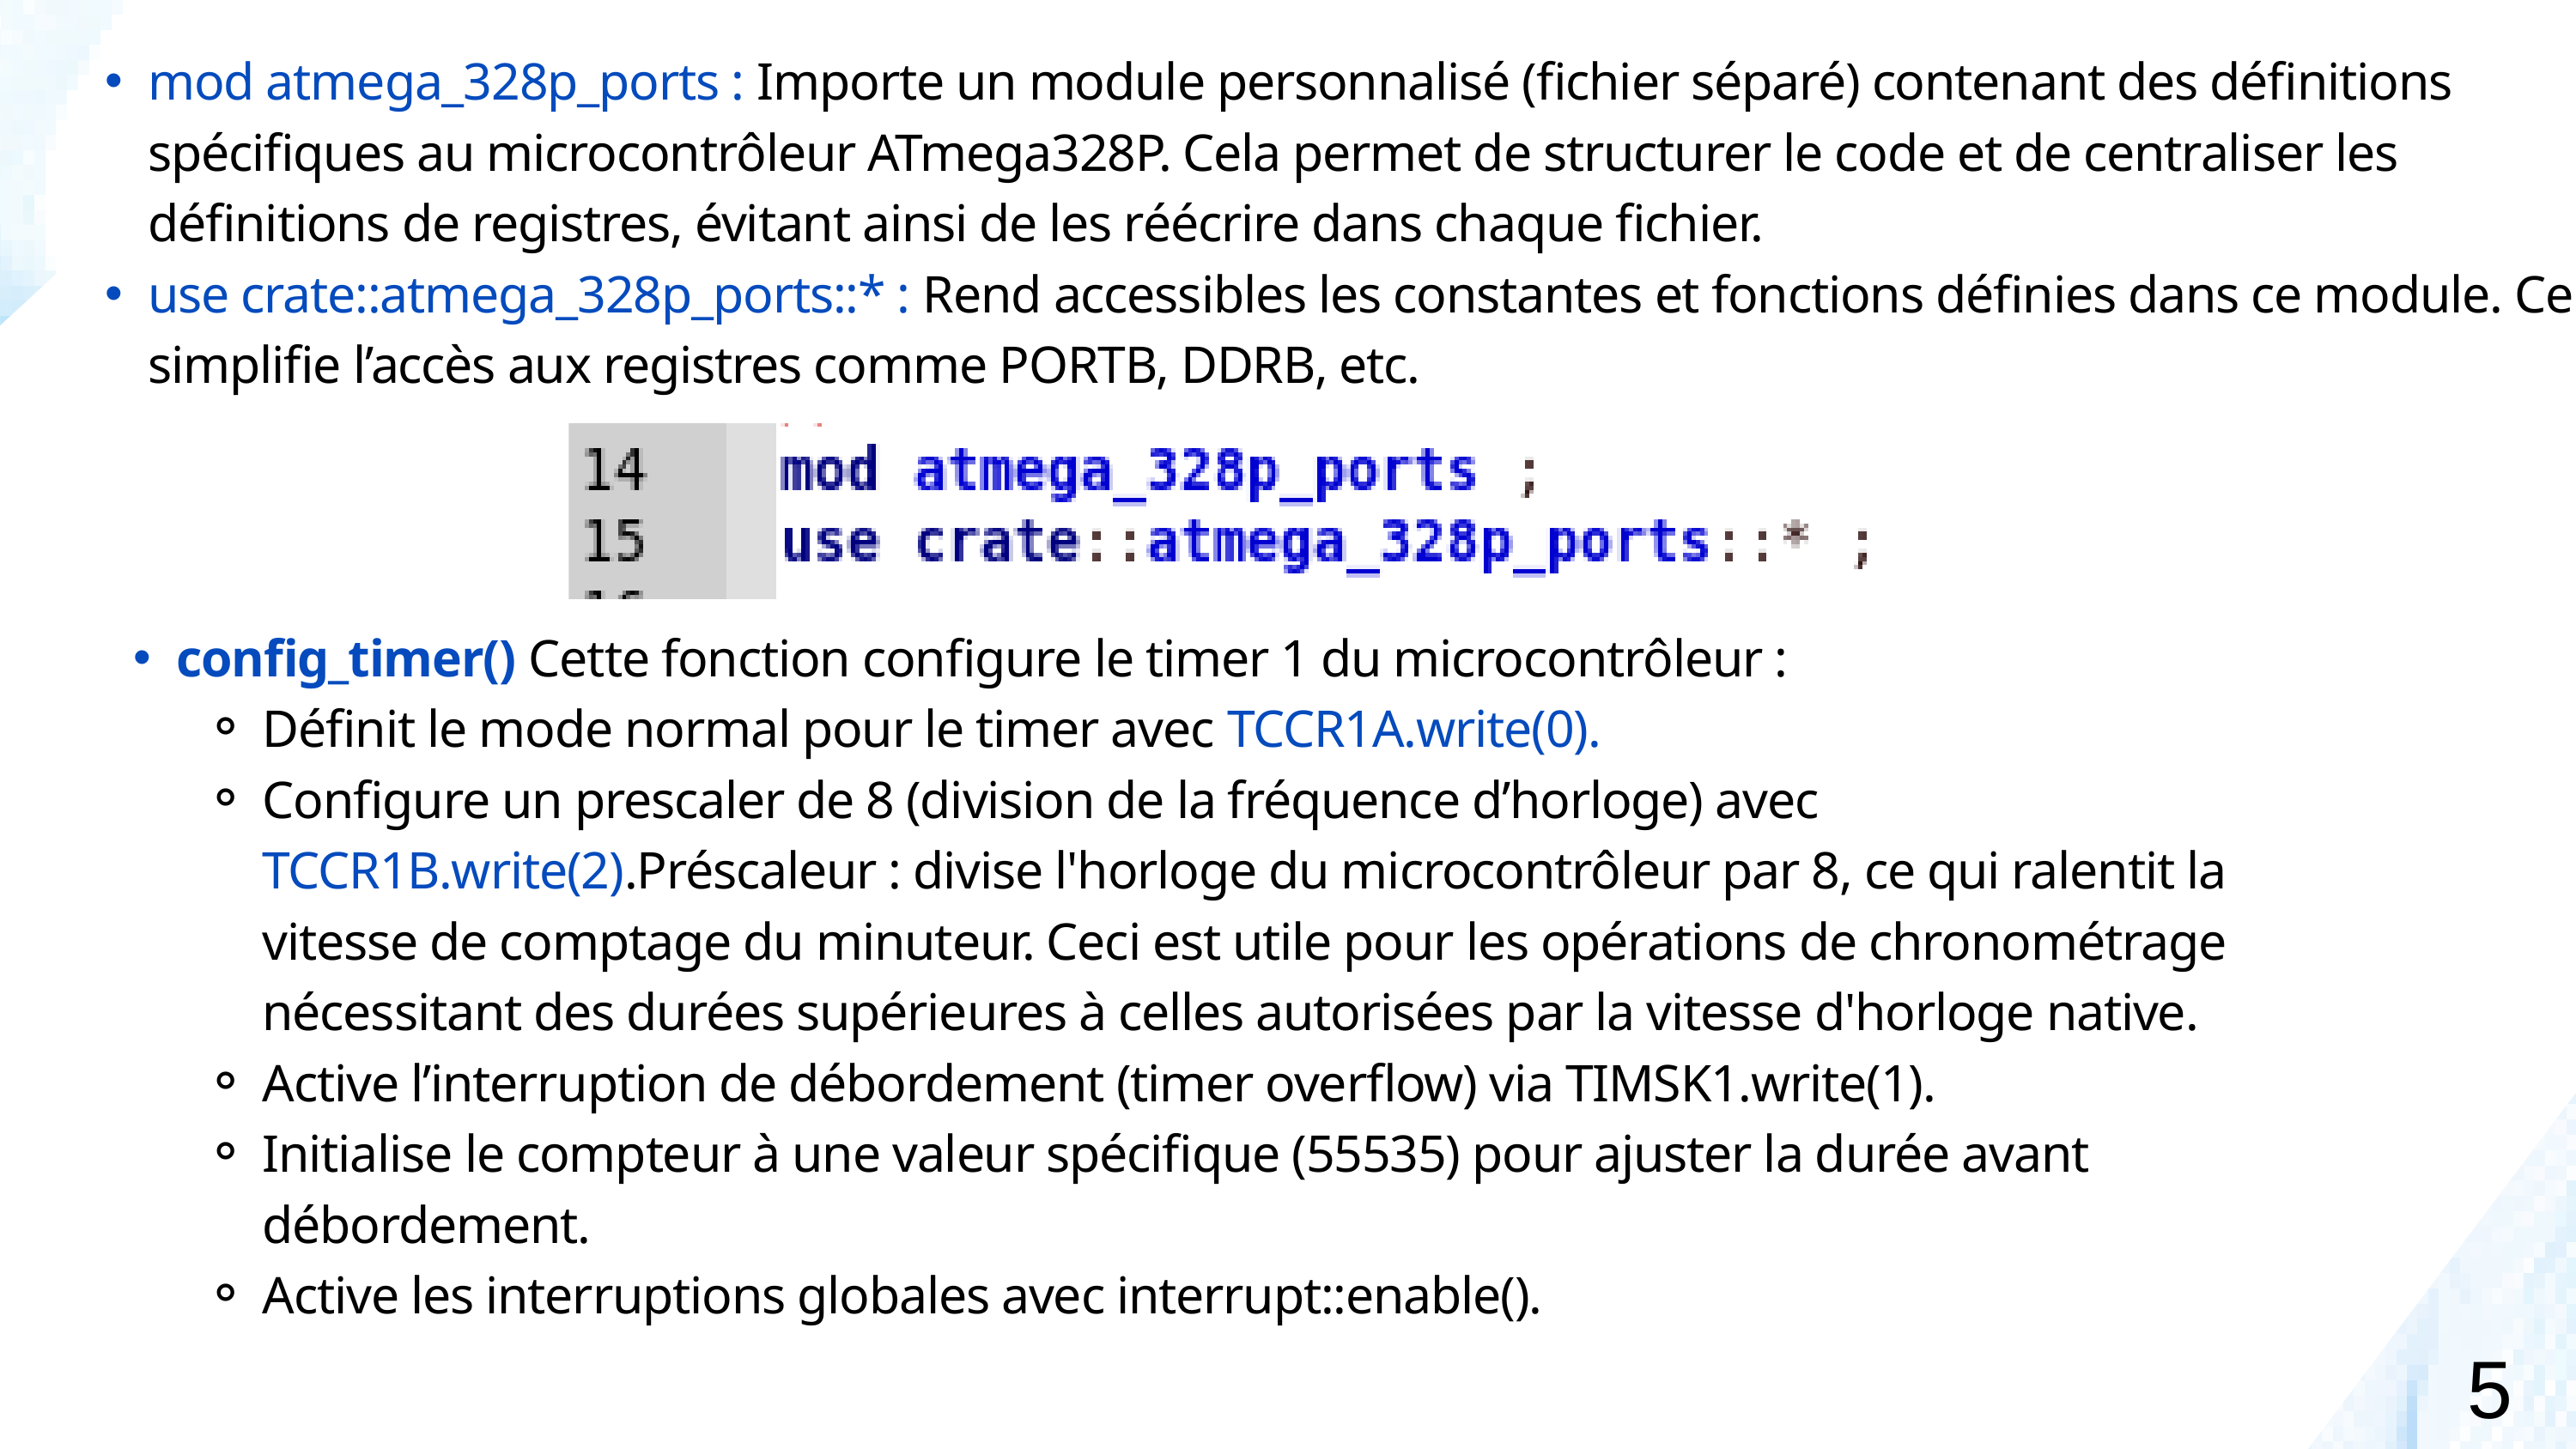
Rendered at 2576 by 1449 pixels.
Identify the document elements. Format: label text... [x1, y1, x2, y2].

text_box [568, 423, 1896, 599]
text_box config_timer() Cette fonction configure le timer 1 du microcontrôleur : Définit le mode normal pour le timer avec TCCR1A.write(0). Configure un prescaler de 8 (division de la fréquence d’horloge) avec TCCR1B.write(2).Préscaleur : divise l'horloge du microcontrôleur par 8, ce qui ralentit la vitesse de comptage du minuteur. Ceci est utile pour les opérations de chronométrage nécessitant des durées supérieures à celles autorisées par la vitesse d'horloge native. Active l’interruption de débordement (timer overflow) via TIMSK1.write(1). Initialise le compteur à une valeur spécifique (55535) pour ajuster la durée avant débordement. Active les interruptions globales avec interrupt::enable(). [90, 615, 2230, 1325]
text_box [2307, 1093, 2576, 1449]
text_box [0, 0, 353, 326]
text_box mod atmega_328p_ports : Importe un module personnalisé (fichier séparé) contenant des définitions spécifiques au microcontrôleur ATmega328P. Cela permet de structurer le code et de centraliser les définitions de registres, évitant ainsi de les réécrire dans chaque fichier. use crate::atmega_328p_ports::* : Rend accessibles les constantes et fonctions définies dans ce module. Cela simplifie l’accès aux registres comme PORTB, DDRB, etc. [62, 39, 2576, 394]
text_box 5 [2467, 1320, 2576, 1436]
